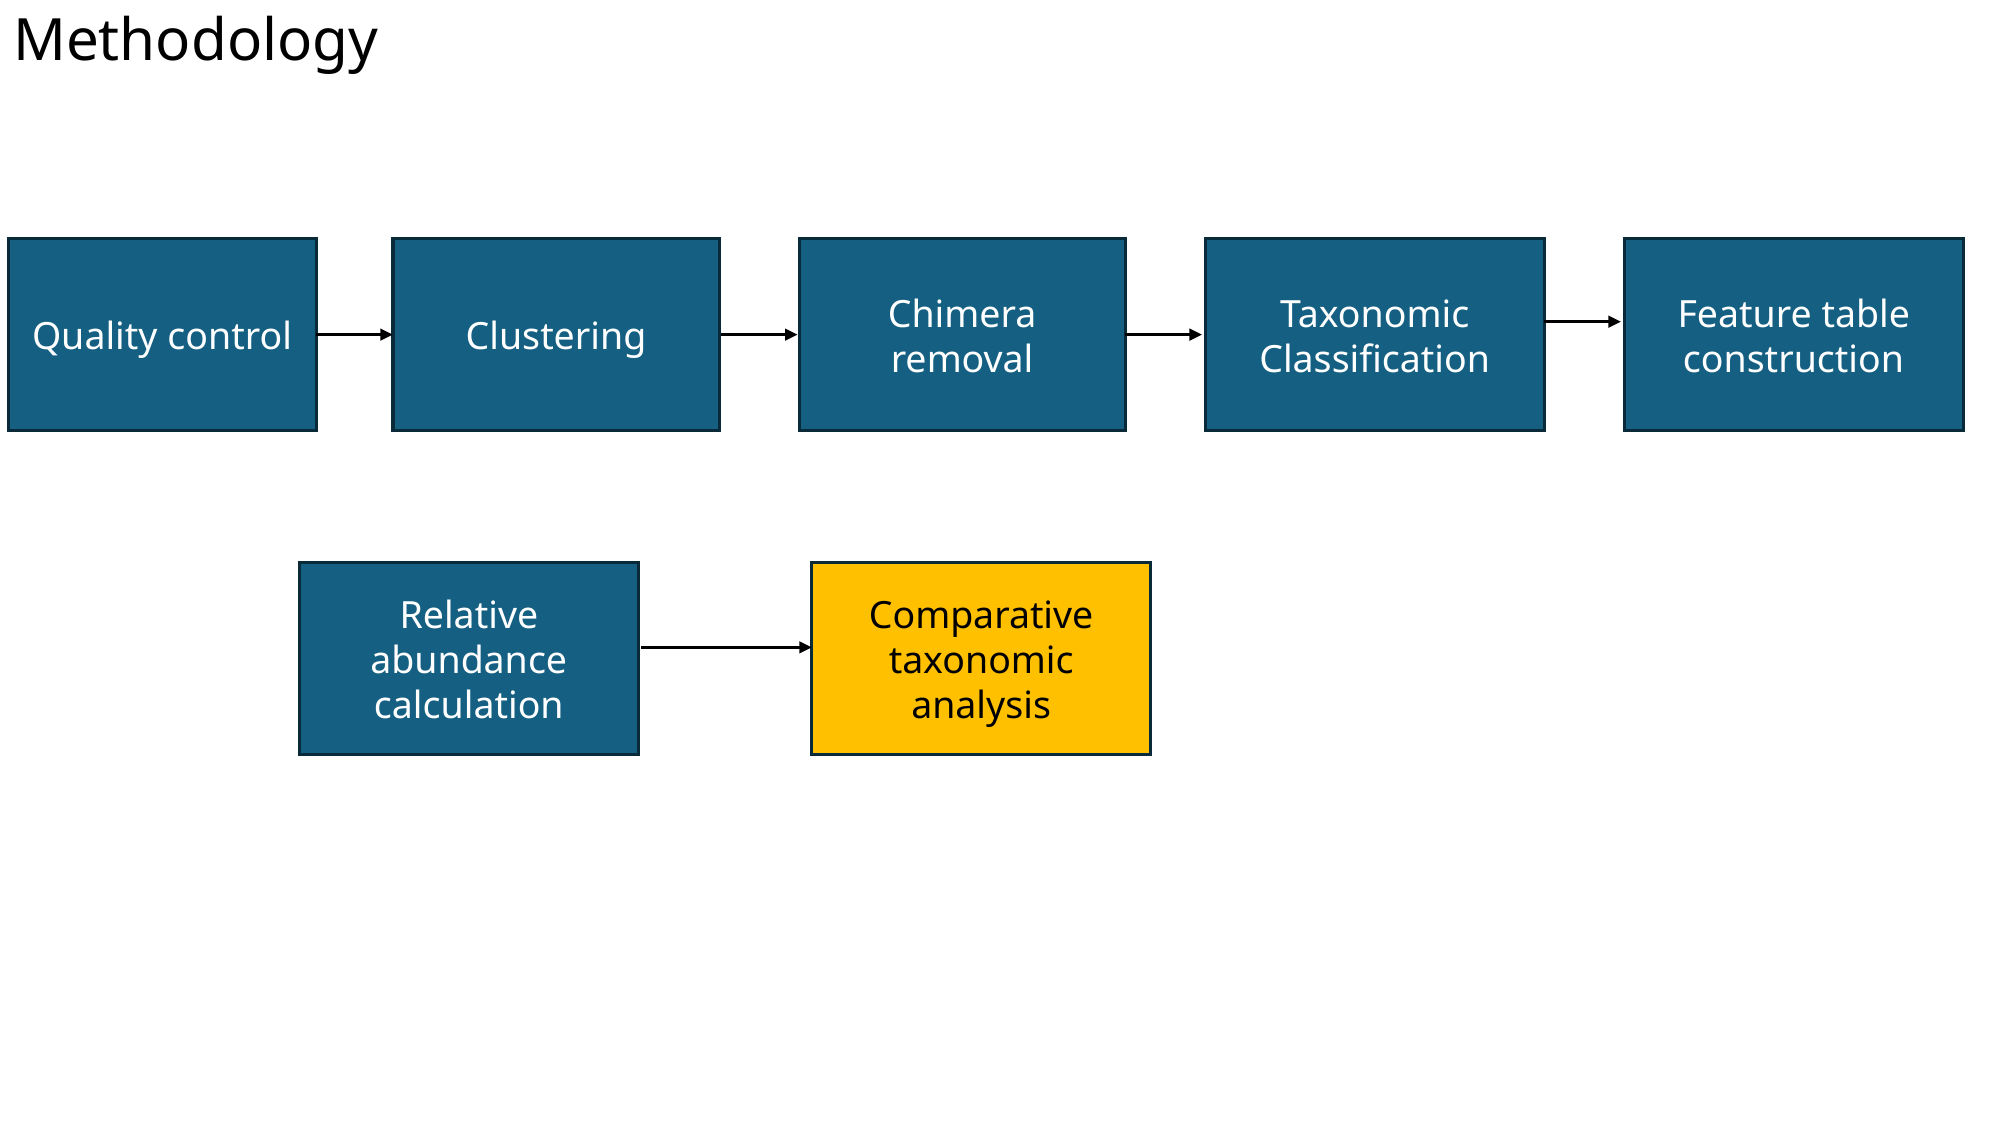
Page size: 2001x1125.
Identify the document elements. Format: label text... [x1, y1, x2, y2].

text_box Chimera removal [798, 237, 1127, 432]
text_box Taxonomic Classification [1204, 237, 1546, 432]
text_box Methodology [0, 0, 1939, 80]
text_box Relative abundance calculation [298, 561, 640, 756]
text_box Feature table construction [1623, 237, 1965, 432]
text_box Quality control [7, 237, 318, 432]
text_box Comparative taxonomic analysis [810, 561, 1152, 756]
text_box Clustering [391, 237, 721, 432]
